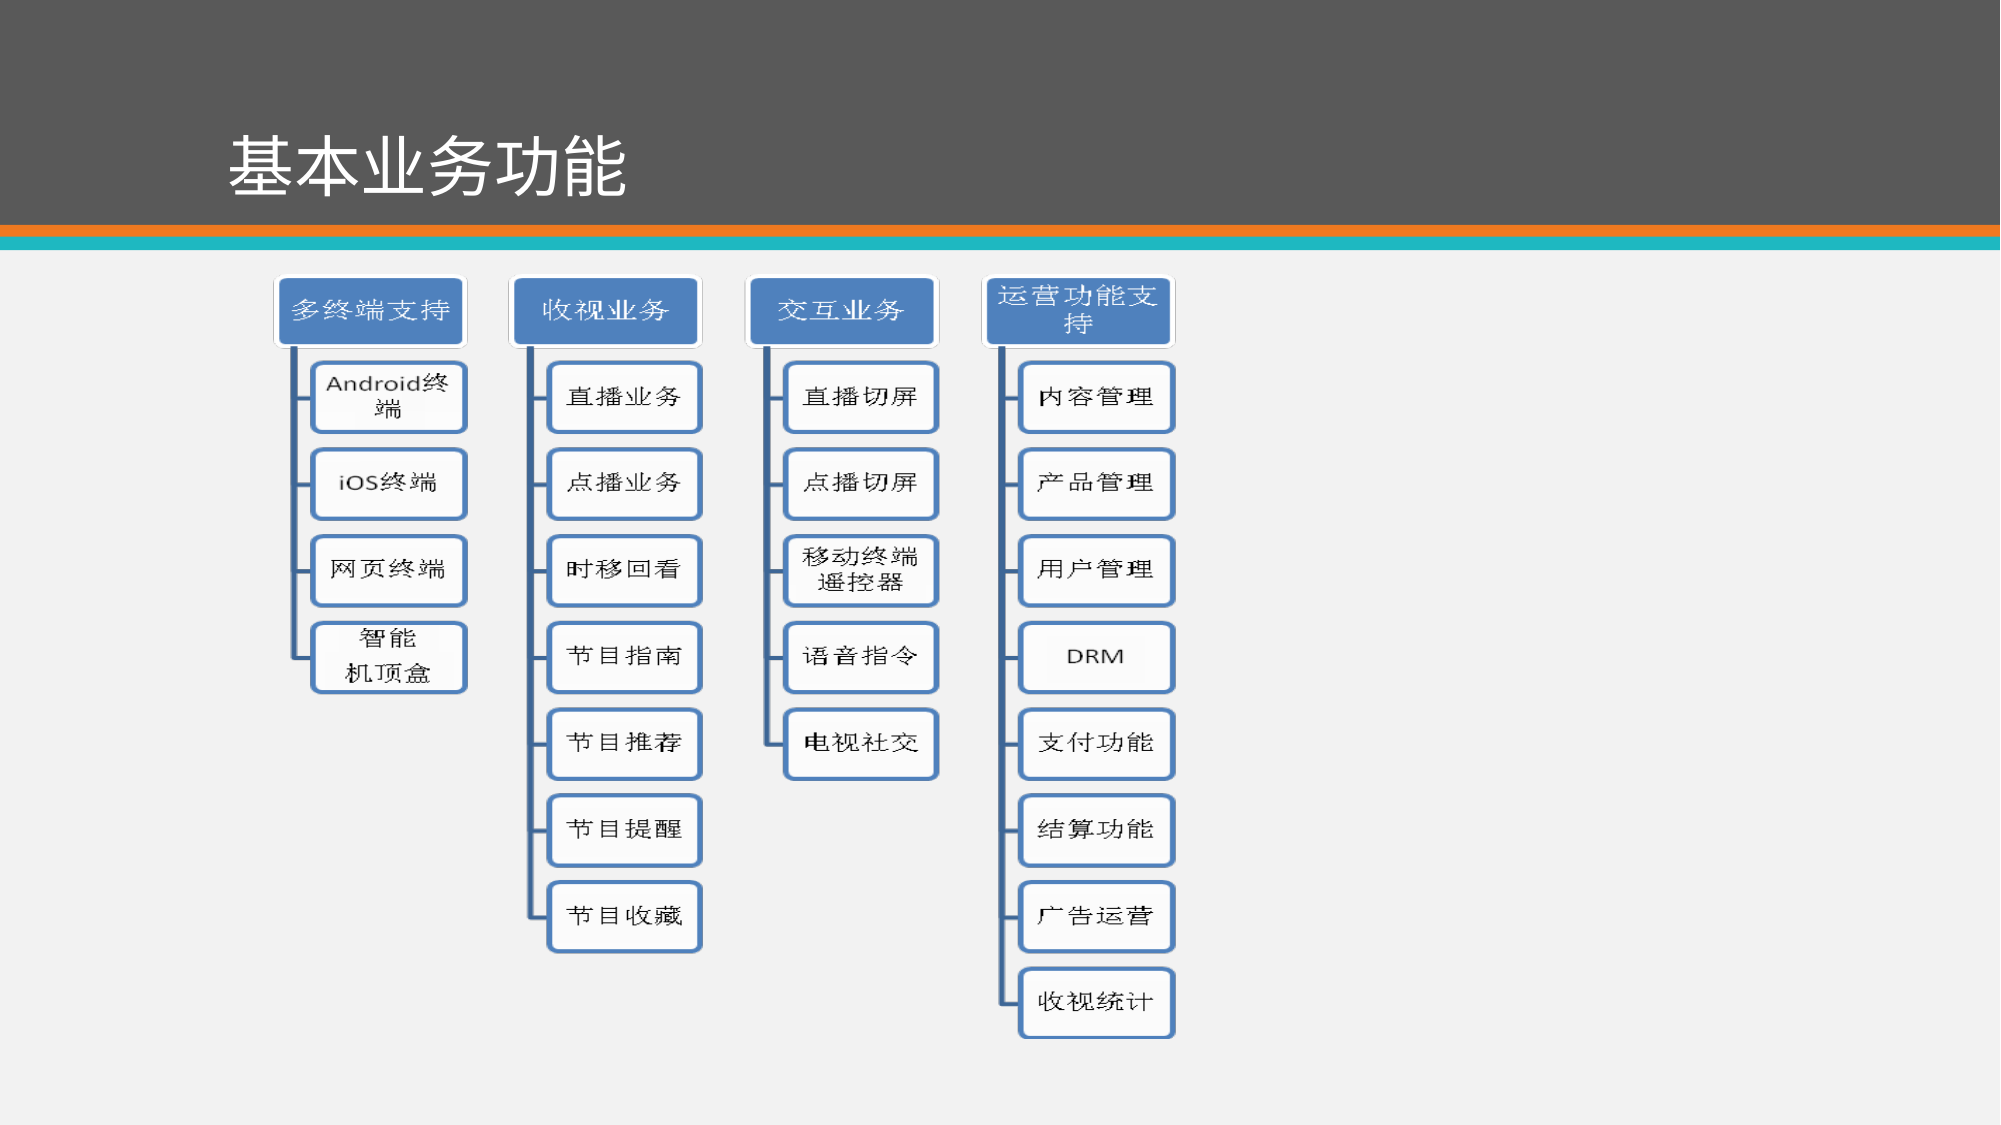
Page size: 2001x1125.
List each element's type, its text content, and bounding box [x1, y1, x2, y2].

picture [187, 274, 1262, 1039]
title 基本业务功能 [212, 41, 1788, 212]
